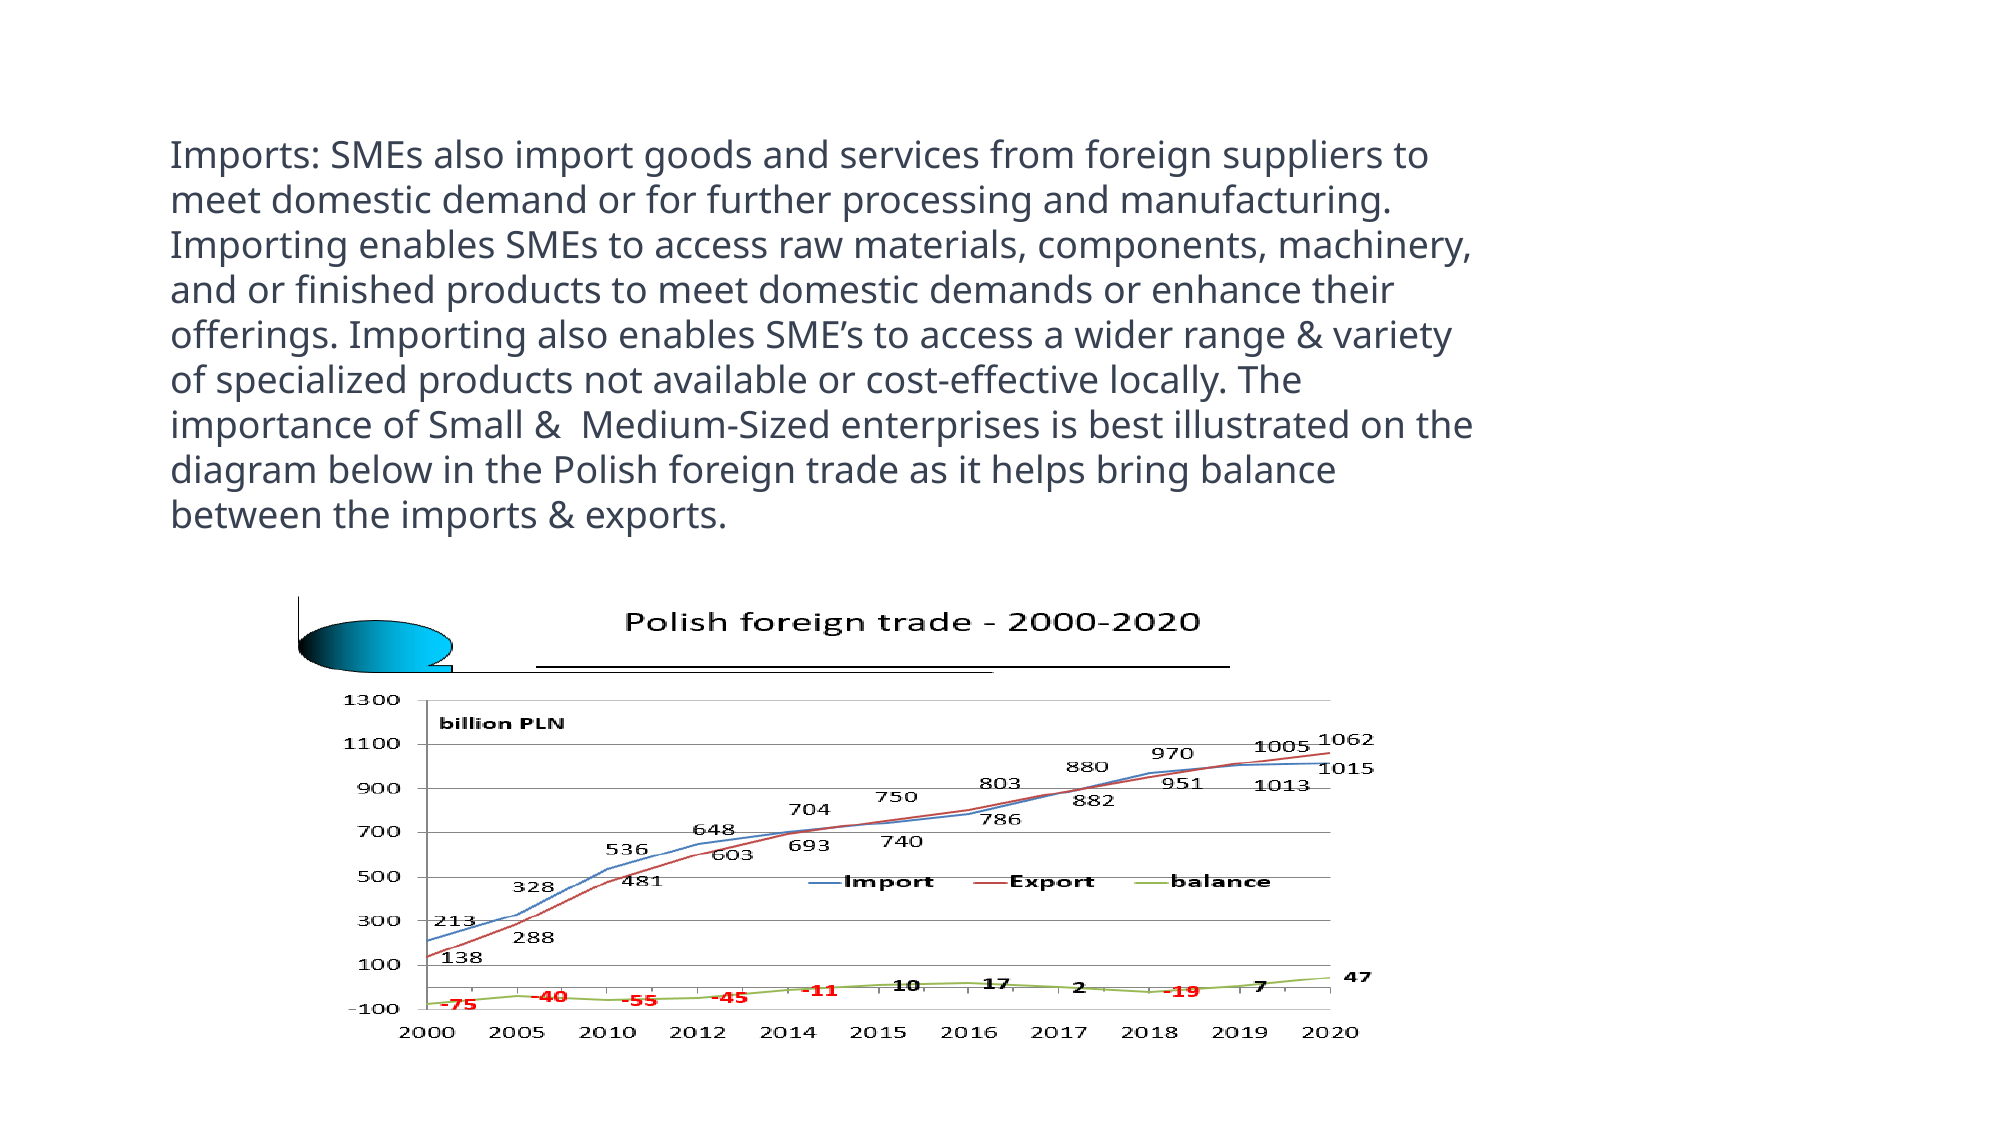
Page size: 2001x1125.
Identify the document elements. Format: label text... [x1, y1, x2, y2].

picture [289, 577, 1396, 1102]
text_box Imports: SMEs also import goods and services from foreign suppliers to meet domestic demand or for further processing and manufacturing. Importing enables SMEs to access raw materials, components, machinery, and or finished products to meet domestic demands or enhance their offerings. Importing also enables SME’s to access a wider range & variety of specialized products not available or cost-effective locally. The importance of Small & Medium-Sized enterprises is best illustrated on the diagram below in the Polish foreign trade as it helps bring balance between the imports & exports. [155, 78, 1500, 544]
